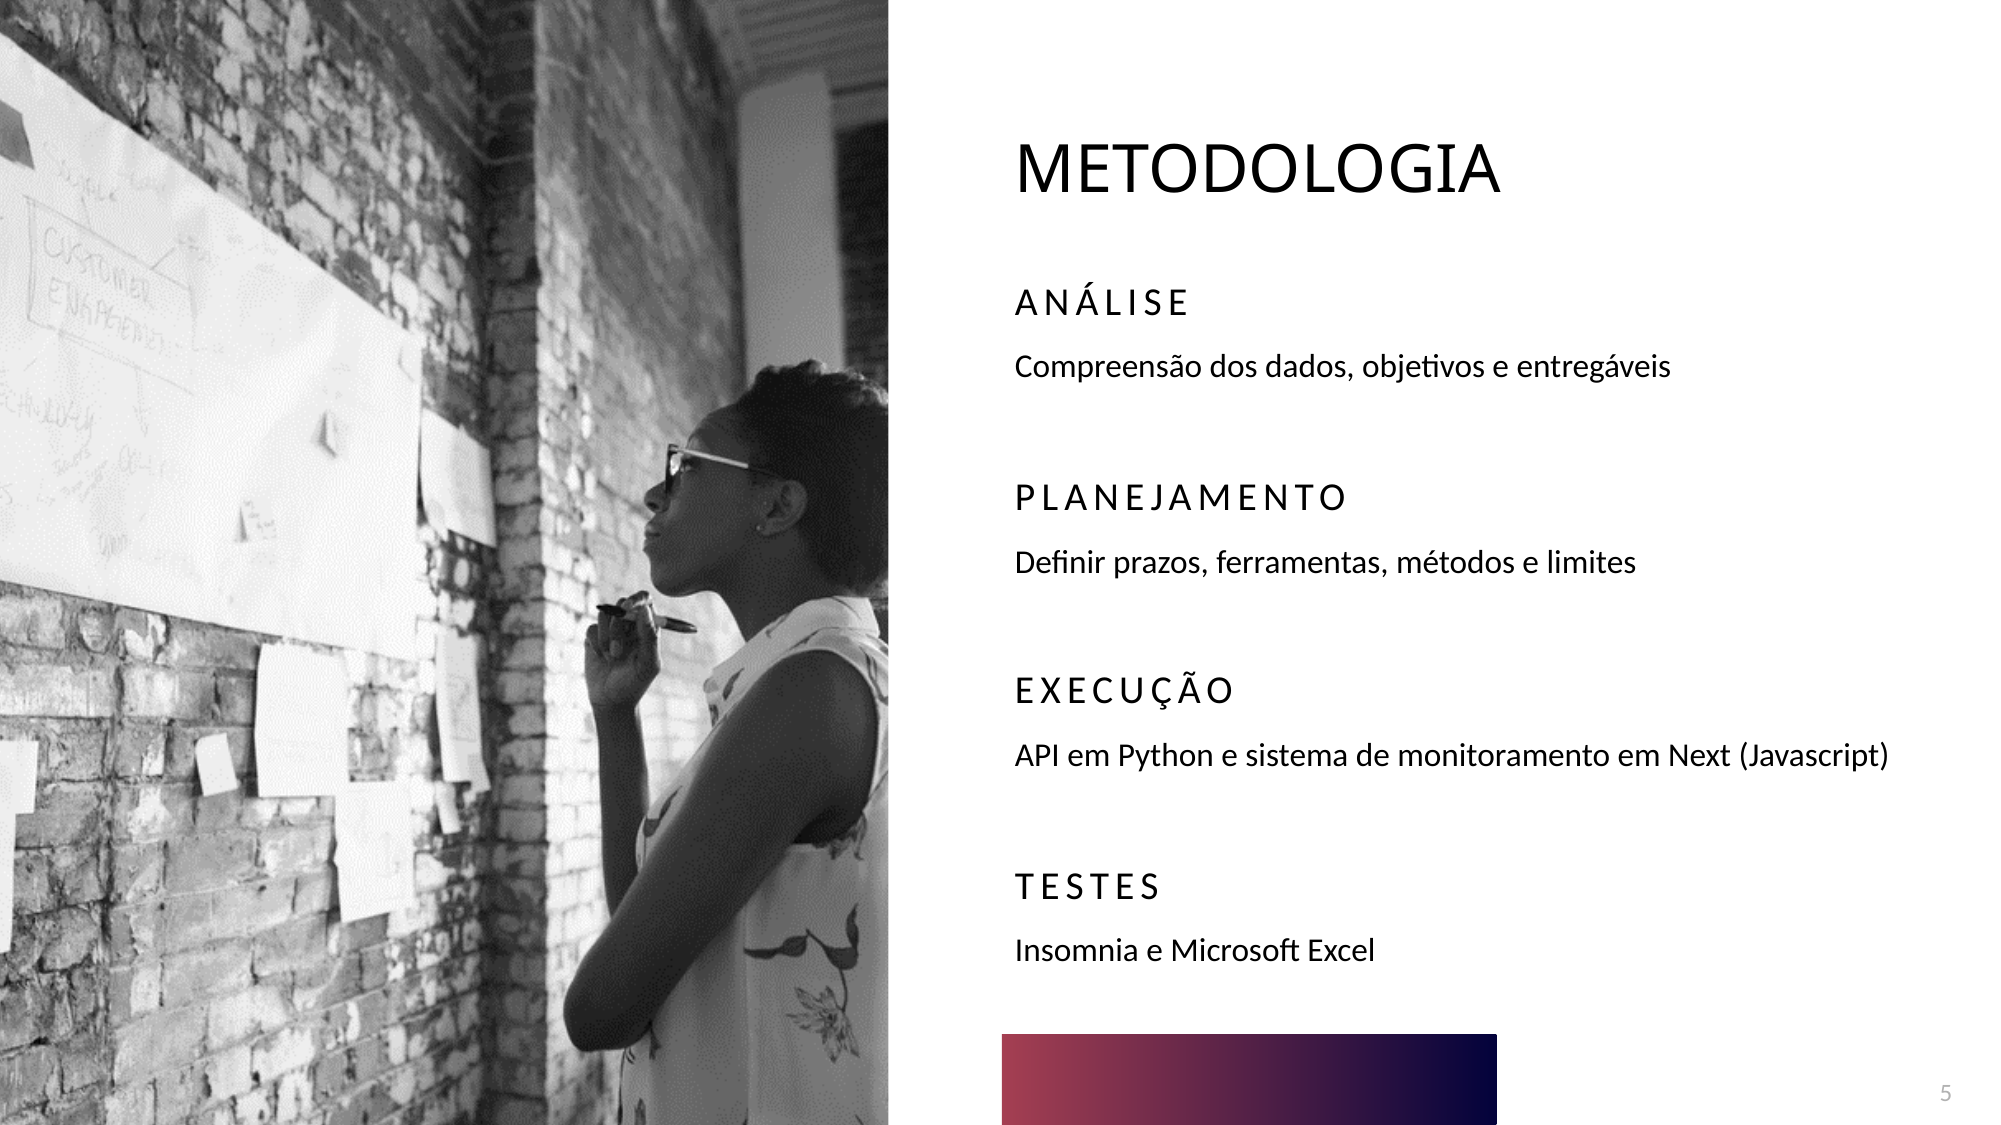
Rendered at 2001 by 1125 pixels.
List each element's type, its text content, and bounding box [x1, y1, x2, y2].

list execução [999, 656, 1968, 717]
list Compreensão dos dados, objetivos e entregáveis [999, 344, 1968, 436]
list Insomnia e Microsoft Excel [999, 928, 1968, 1020]
list planejamento [999, 463, 1968, 524]
list testes [999, 852, 1968, 912]
title metodologia [999, 28, 1968, 214]
list Análise [999, 268, 1968, 329]
picture [0, 0, 889, 1125]
slide_number 5 [1894, 1061, 1968, 1121]
list API em Python e sistema de monitoramento em Next (Javascript) [999, 733, 1968, 825]
list Definir prazos, ferramentas, métodos e limites [999, 539, 1968, 631]
